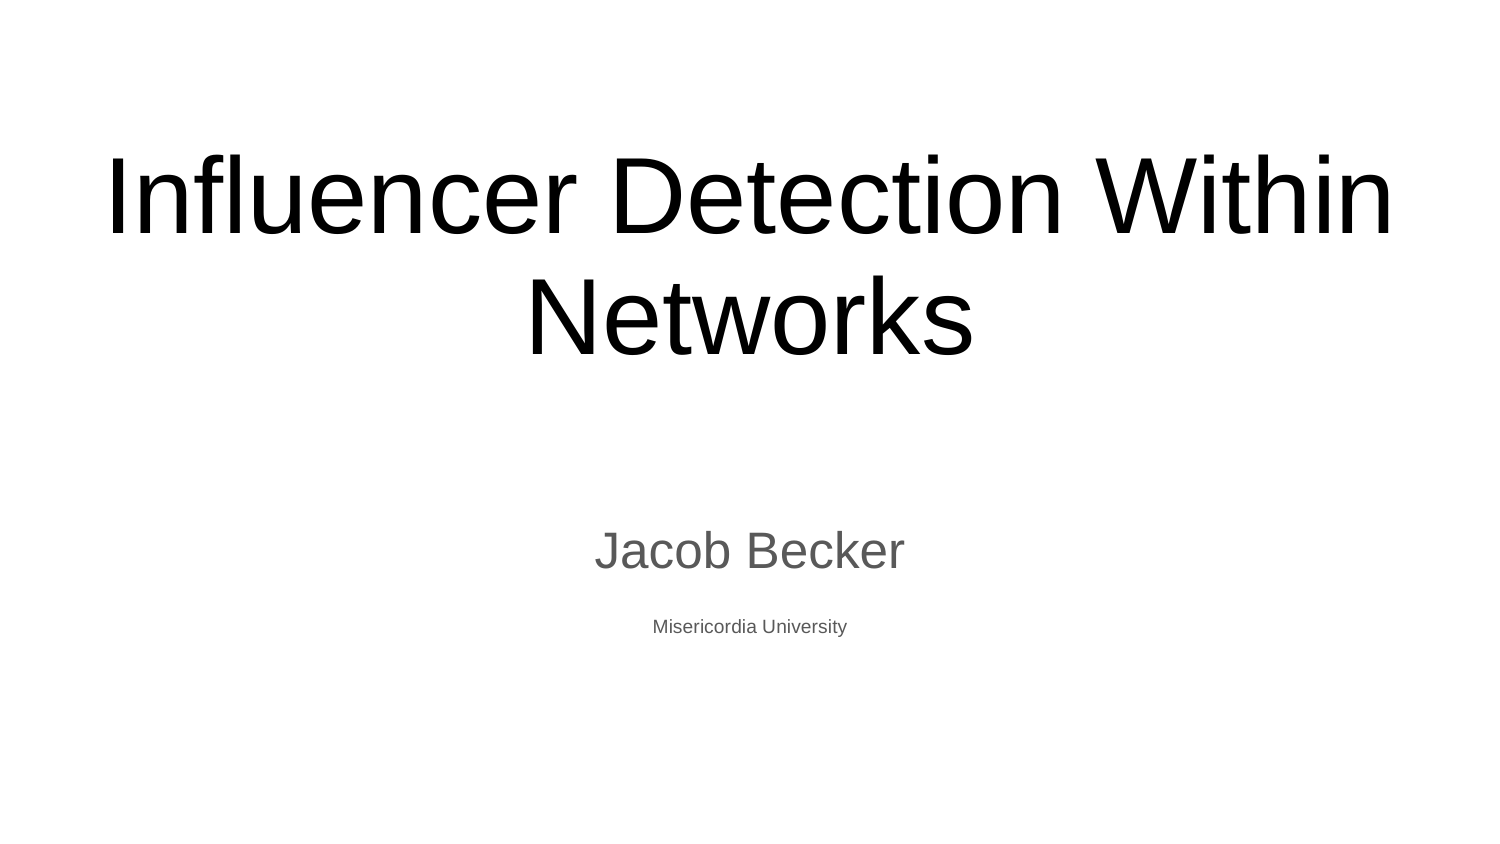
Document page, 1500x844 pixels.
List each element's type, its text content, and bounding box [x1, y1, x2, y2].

subtitle Jacob Becker [51, 507, 1449, 595]
title Influencer Detection Within Networks [51, 55, 1449, 393]
subtitle Misericordia University [354, 601, 1145, 653]
